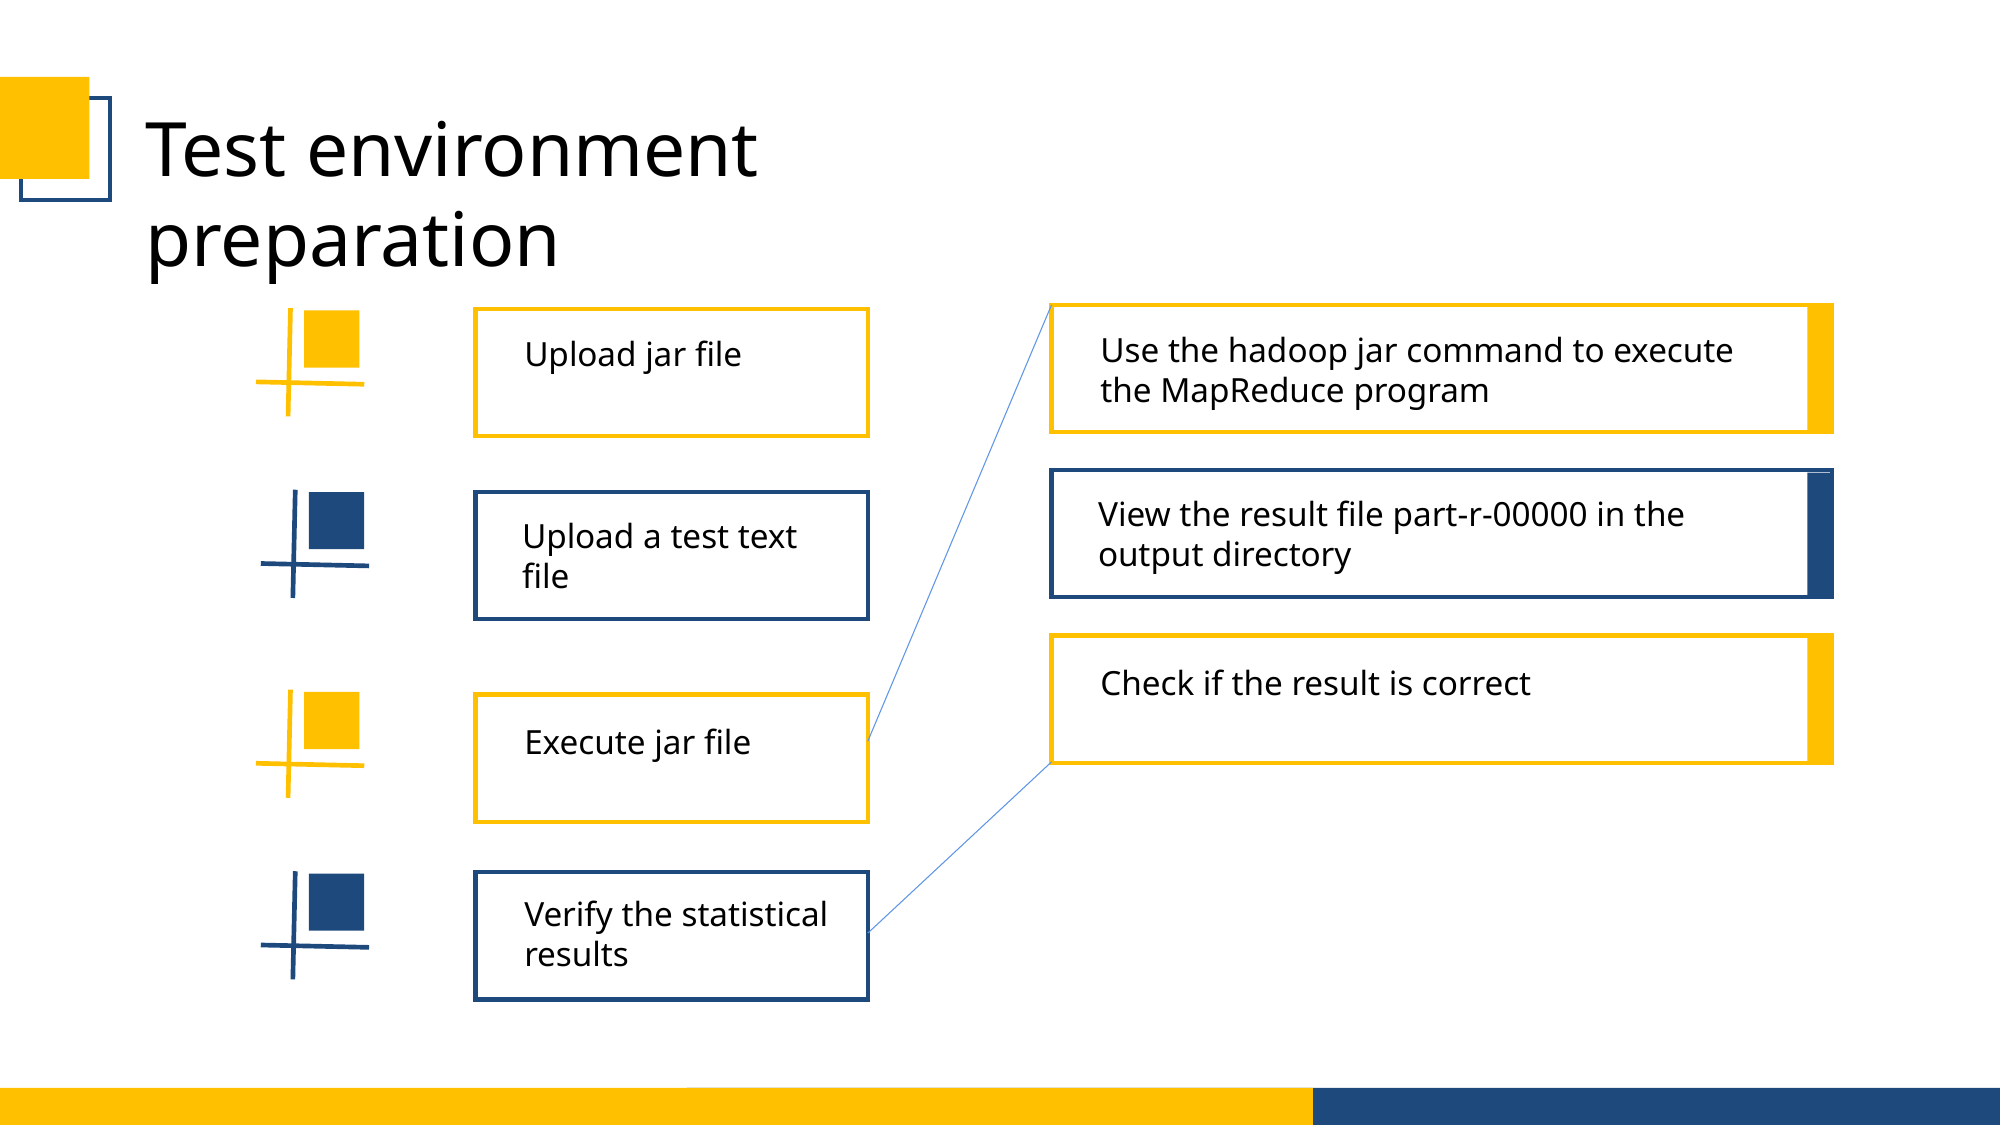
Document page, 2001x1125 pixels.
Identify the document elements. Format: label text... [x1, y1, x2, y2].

text_box Test environment preparation [130, 93, 779, 289]
text_box Verify the statistical results [509, 885, 868, 981]
text_box Upload a test text file [507, 507, 867, 603]
text_box [1052, 304, 1833, 433]
text_box Execute jar file [509, 713, 868, 769]
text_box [0, 76, 111, 200]
text_box [1052, 469, 1833, 598]
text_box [260, 871, 369, 980]
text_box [0, 1087, 2000, 1125]
text_box Check if the result is correct [1085, 654, 1798, 710]
text_box Upload jar file [509, 325, 867, 381]
text_box [1806, 471, 1832, 598]
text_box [867, 761, 1052, 914]
text_box [1806, 635, 1832, 763]
text_box [474, 491, 867, 620]
text_box View the result file part-r-00000 in the output directory [1083, 485, 1798, 581]
text_box [474, 871, 869, 1001]
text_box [255, 689, 365, 798]
text_box [474, 308, 867, 437]
text_box [1806, 304, 1832, 432]
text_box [867, 304, 1052, 742]
text_box [1051, 634, 1833, 764]
text_box [474, 693, 867, 823]
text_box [255, 308, 365, 417]
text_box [260, 489, 369, 598]
text_box Use the hadoop jar command to execute the MapReduce program [1085, 321, 1798, 417]
